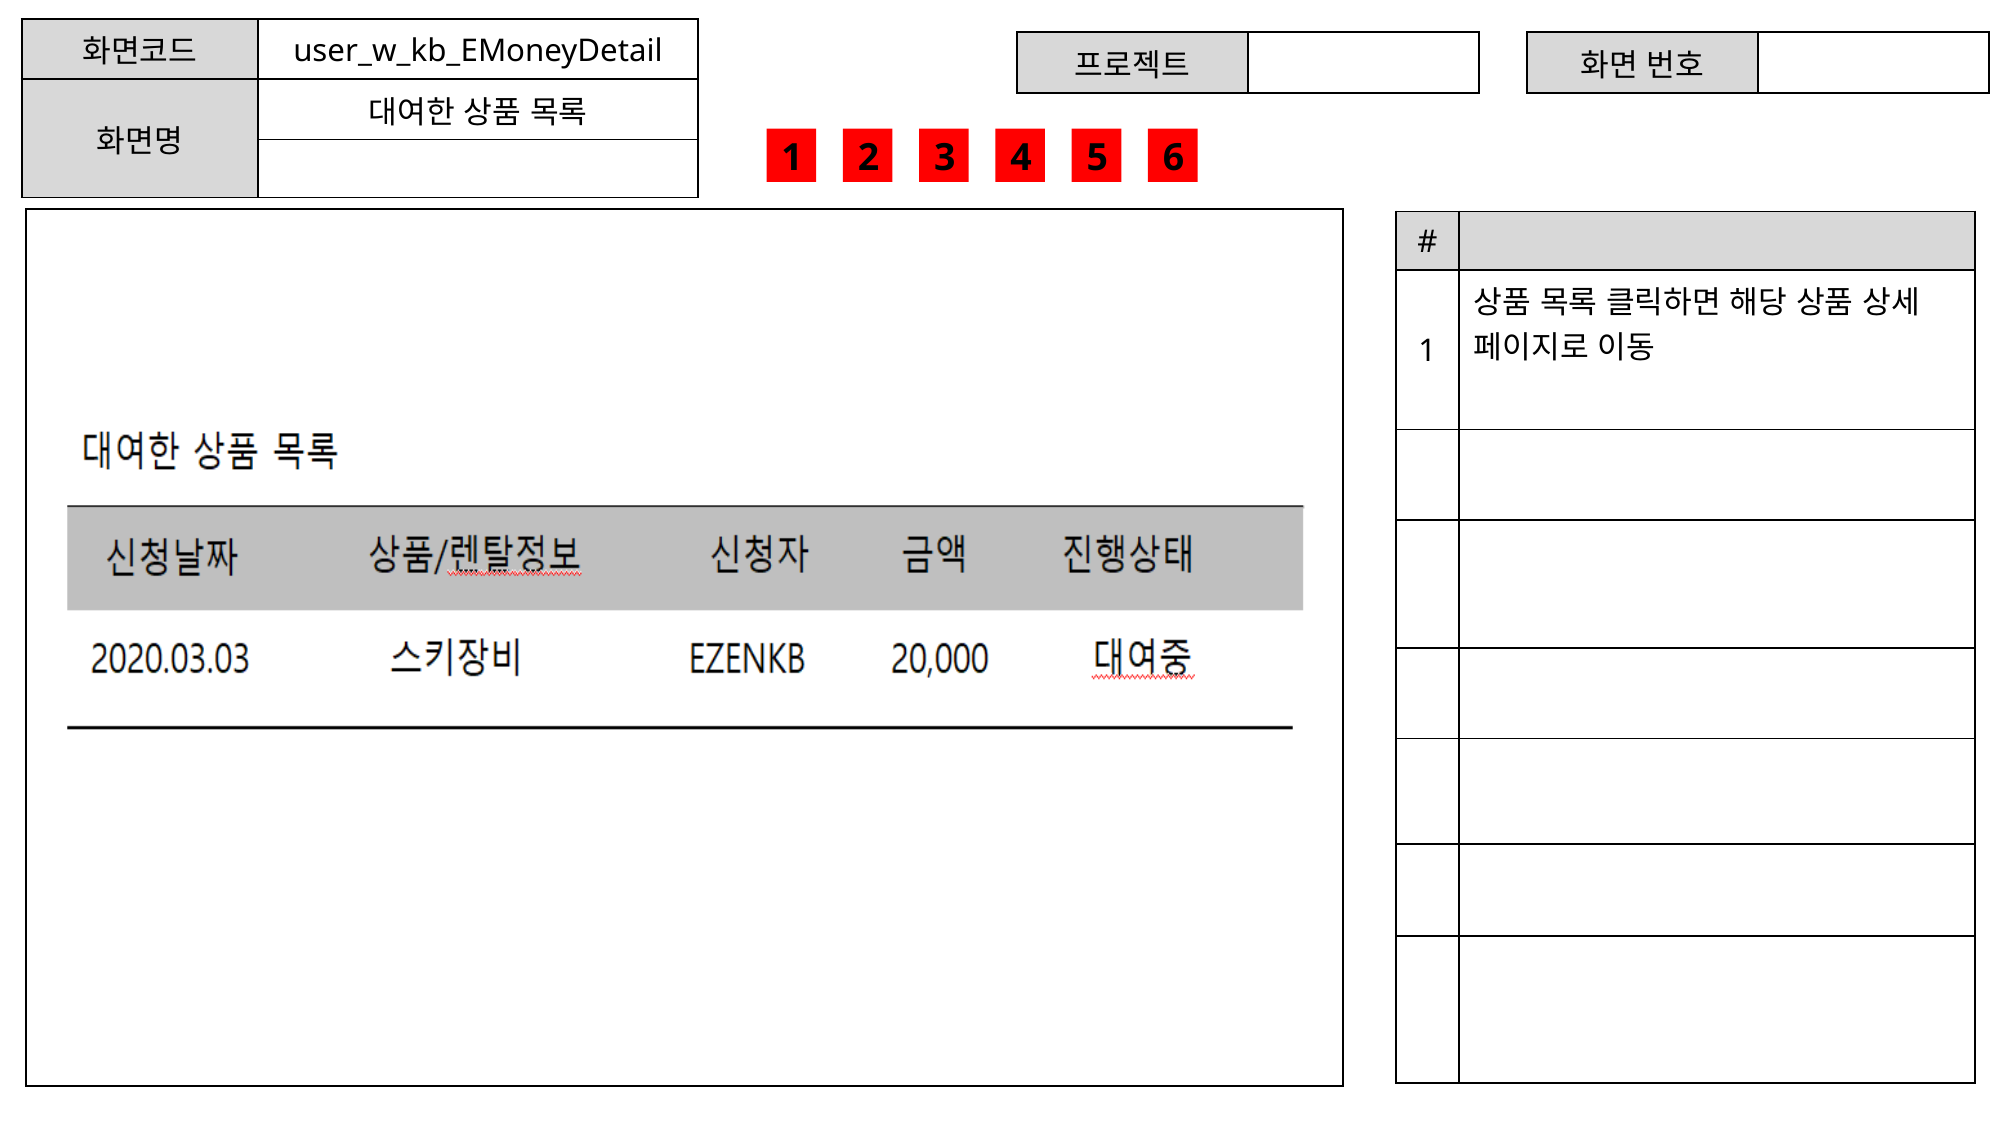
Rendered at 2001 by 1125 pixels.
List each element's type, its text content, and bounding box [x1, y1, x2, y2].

table_cell [1397, 649, 1458, 738]
table_header user_w_kb_EMoneyDetail [259, 20, 697, 78]
table_cell [1397, 739, 1458, 843]
table_cell [1460, 430, 1974, 519]
text_box 5 [1071, 128, 1122, 182]
table_header [1460, 212, 1974, 269]
table_cell [1460, 739, 1974, 843]
table_header [1249, 33, 1478, 92]
table_cell [1460, 521, 1974, 647]
table_header [1759, 33, 1988, 92]
table_cell 대여한 상품 목록 [259, 80, 697, 139]
text_box 3 [919, 128, 969, 182]
table_header 프로젝트 [1018, 33, 1247, 92]
table_cell [1397, 845, 1458, 935]
table_header # [1397, 212, 1458, 269]
table_cell [1397, 521, 1458, 647]
table_header 화면코드 [23, 20, 257, 78]
table_cell [1397, 937, 1458, 1082]
text_box 2 [842, 128, 893, 182]
text_box 4 [995, 128, 1045, 182]
table_cell [1460, 649, 1974, 738]
text_box [25, 208, 1344, 1087]
table_header 화면 번호 [1528, 33, 1757, 92]
table_cell 화면명 [23, 80, 257, 197]
table_cell [1460, 937, 1974, 1082]
text_box 6 [1147, 128, 1198, 182]
table_cell [1397, 430, 1458, 519]
table_cell 상품 목록 클릭하면 해당 상품 상세 페이지로 이동 [1460, 271, 1974, 429]
text_box 1 [766, 128, 817, 182]
picture [30, 396, 1329, 789]
table_cell [259, 140, 697, 197]
table_cell [1460, 845, 1974, 935]
table_cell 1 [1397, 271, 1458, 429]
